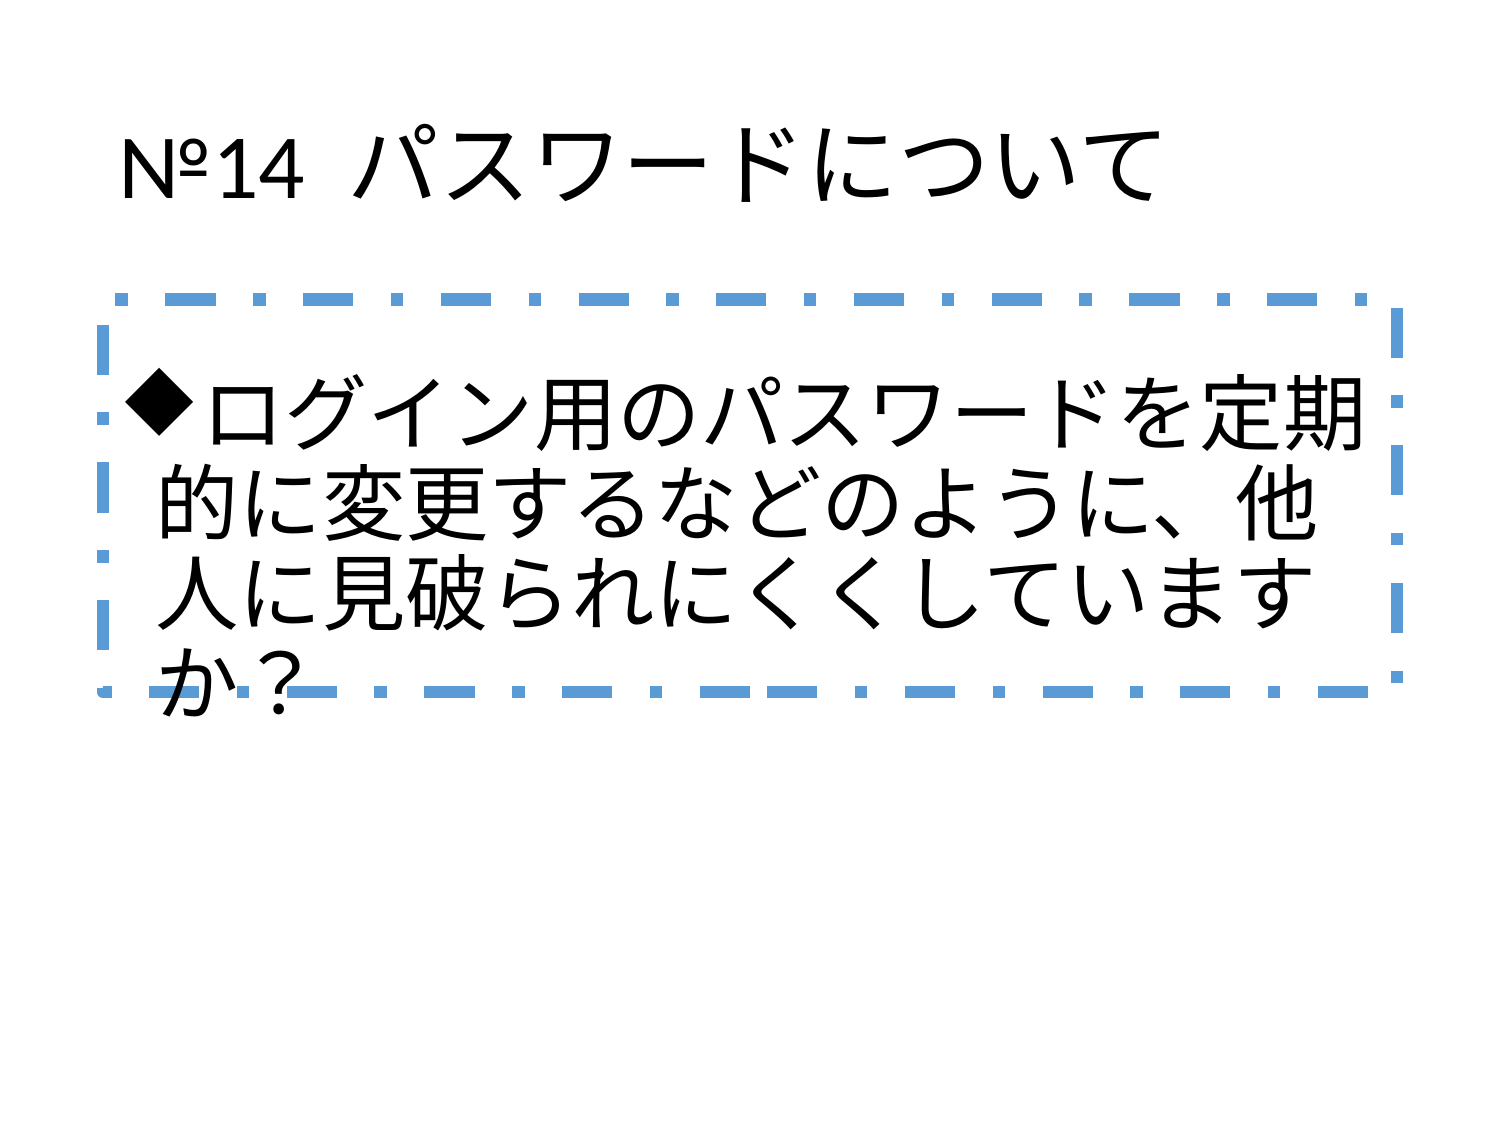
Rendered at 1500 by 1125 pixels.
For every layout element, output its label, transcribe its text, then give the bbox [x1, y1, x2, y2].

list ログイン用のパスワードを定期的に変更するなどのように、他人に見破られにくくしていますか？ [103, 299, 1397, 692]
title №14 パスワードについて [103, 59, 1397, 278]
